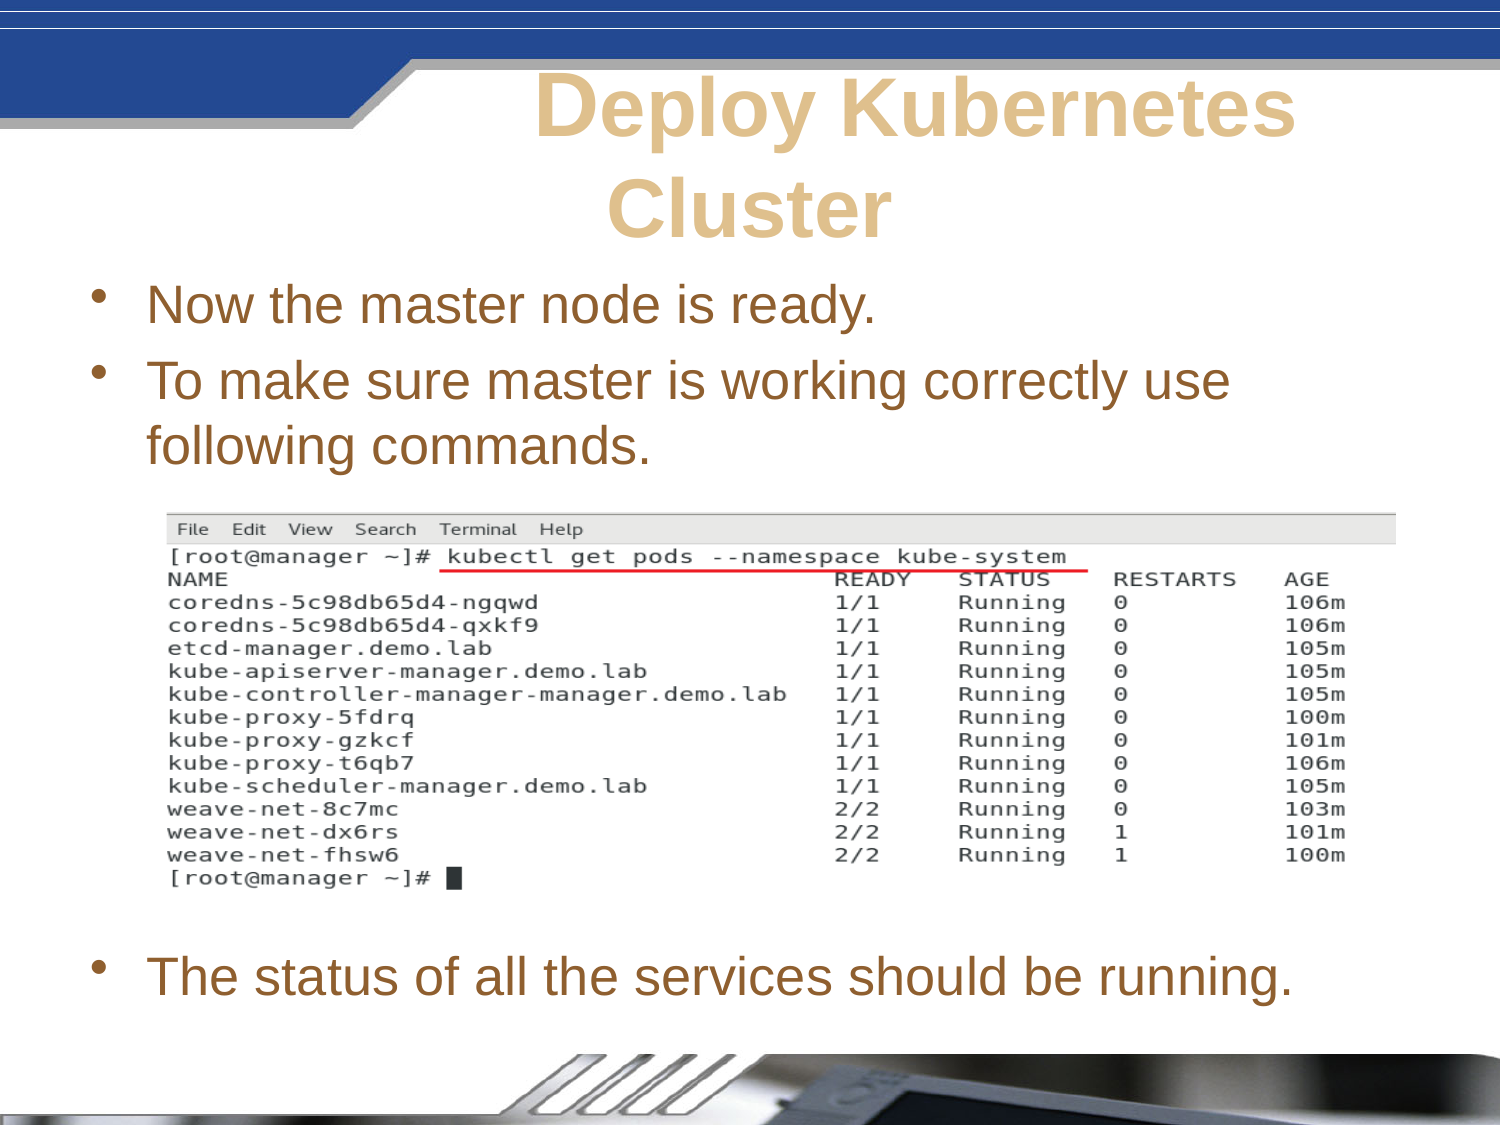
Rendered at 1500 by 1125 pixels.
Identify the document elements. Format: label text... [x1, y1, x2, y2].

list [166, 512, 1396, 896]
title Deploy Kubernetes Cluster [74, 66, 1426, 233]
picture [0, 0, 1500, 1125]
list Now the master node is ready. To make sure master is working correctly use following commands. The status of all the services should be running. [74, 262, 1426, 1006]
